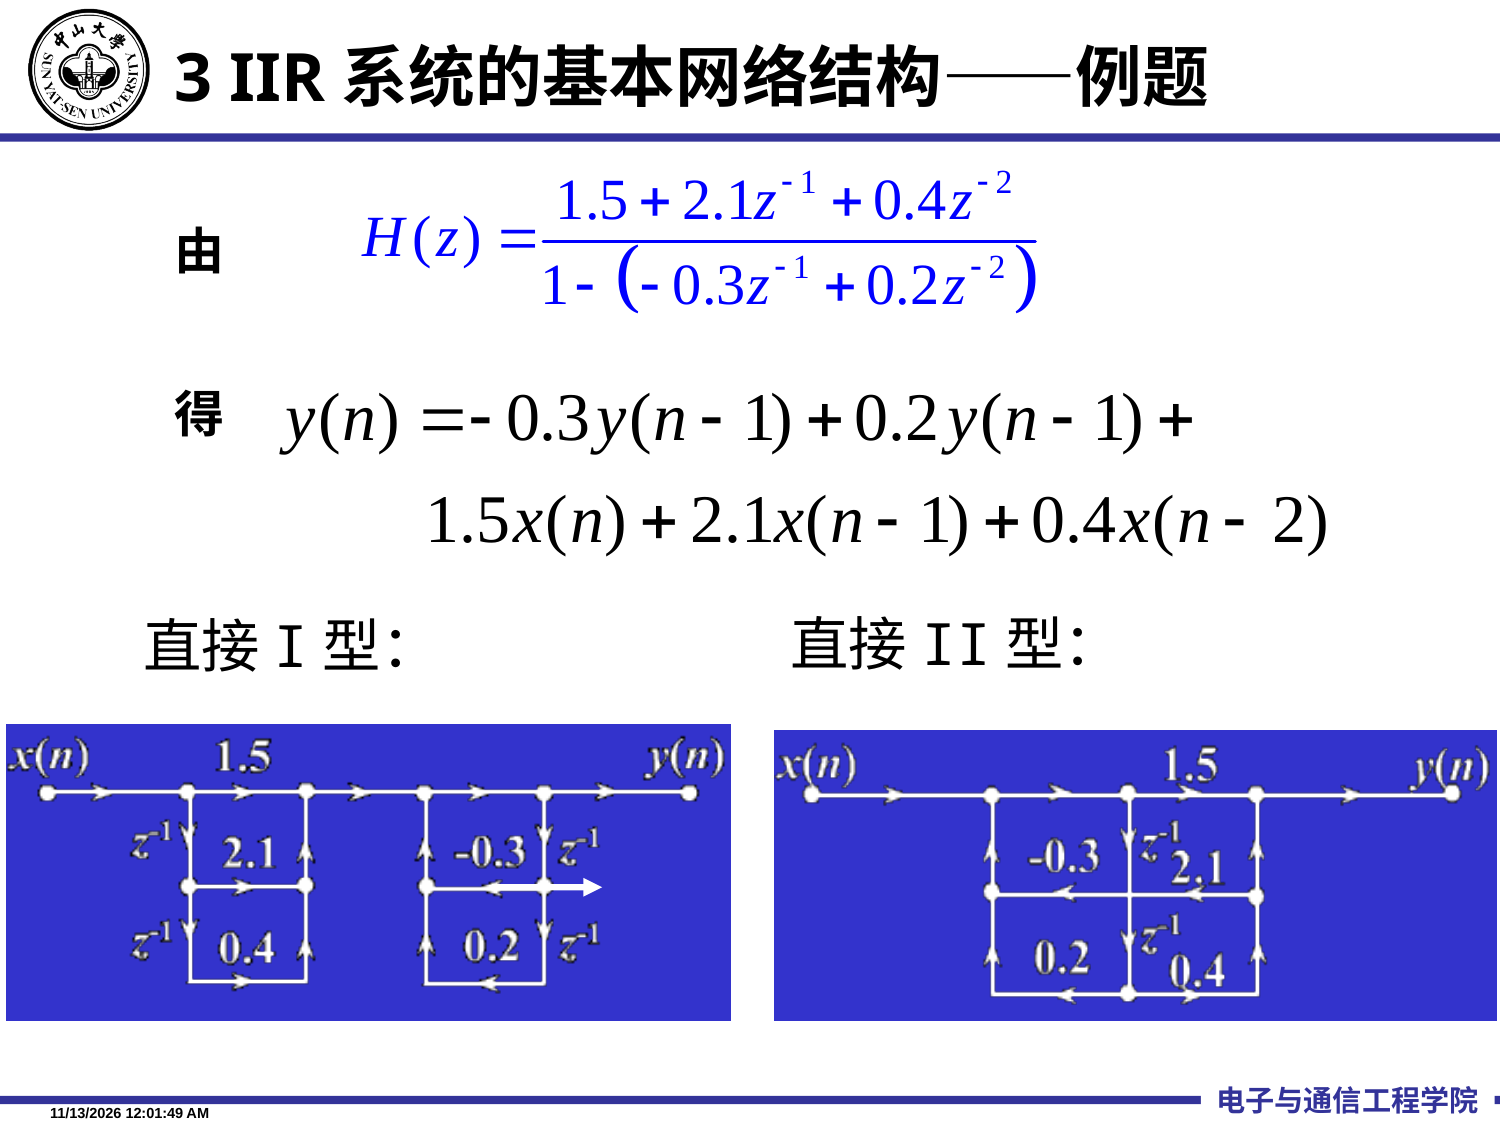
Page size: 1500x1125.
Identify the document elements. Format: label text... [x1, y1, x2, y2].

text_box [357, 162, 1042, 338]
text_box 由 [159, 212, 288, 288]
text_box 直接II型： [775, 600, 1306, 685]
text_box 3 IIR系统的基本网络结构——例题 [159, 24, 1500, 125]
text_box 得 [159, 374, 288, 450]
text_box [274, 387, 1334, 563]
text_box 直接I型： [128, 602, 609, 687]
picture [5, 723, 732, 1022]
picture [28, 8, 150, 131]
picture [773, 729, 1497, 1022]
